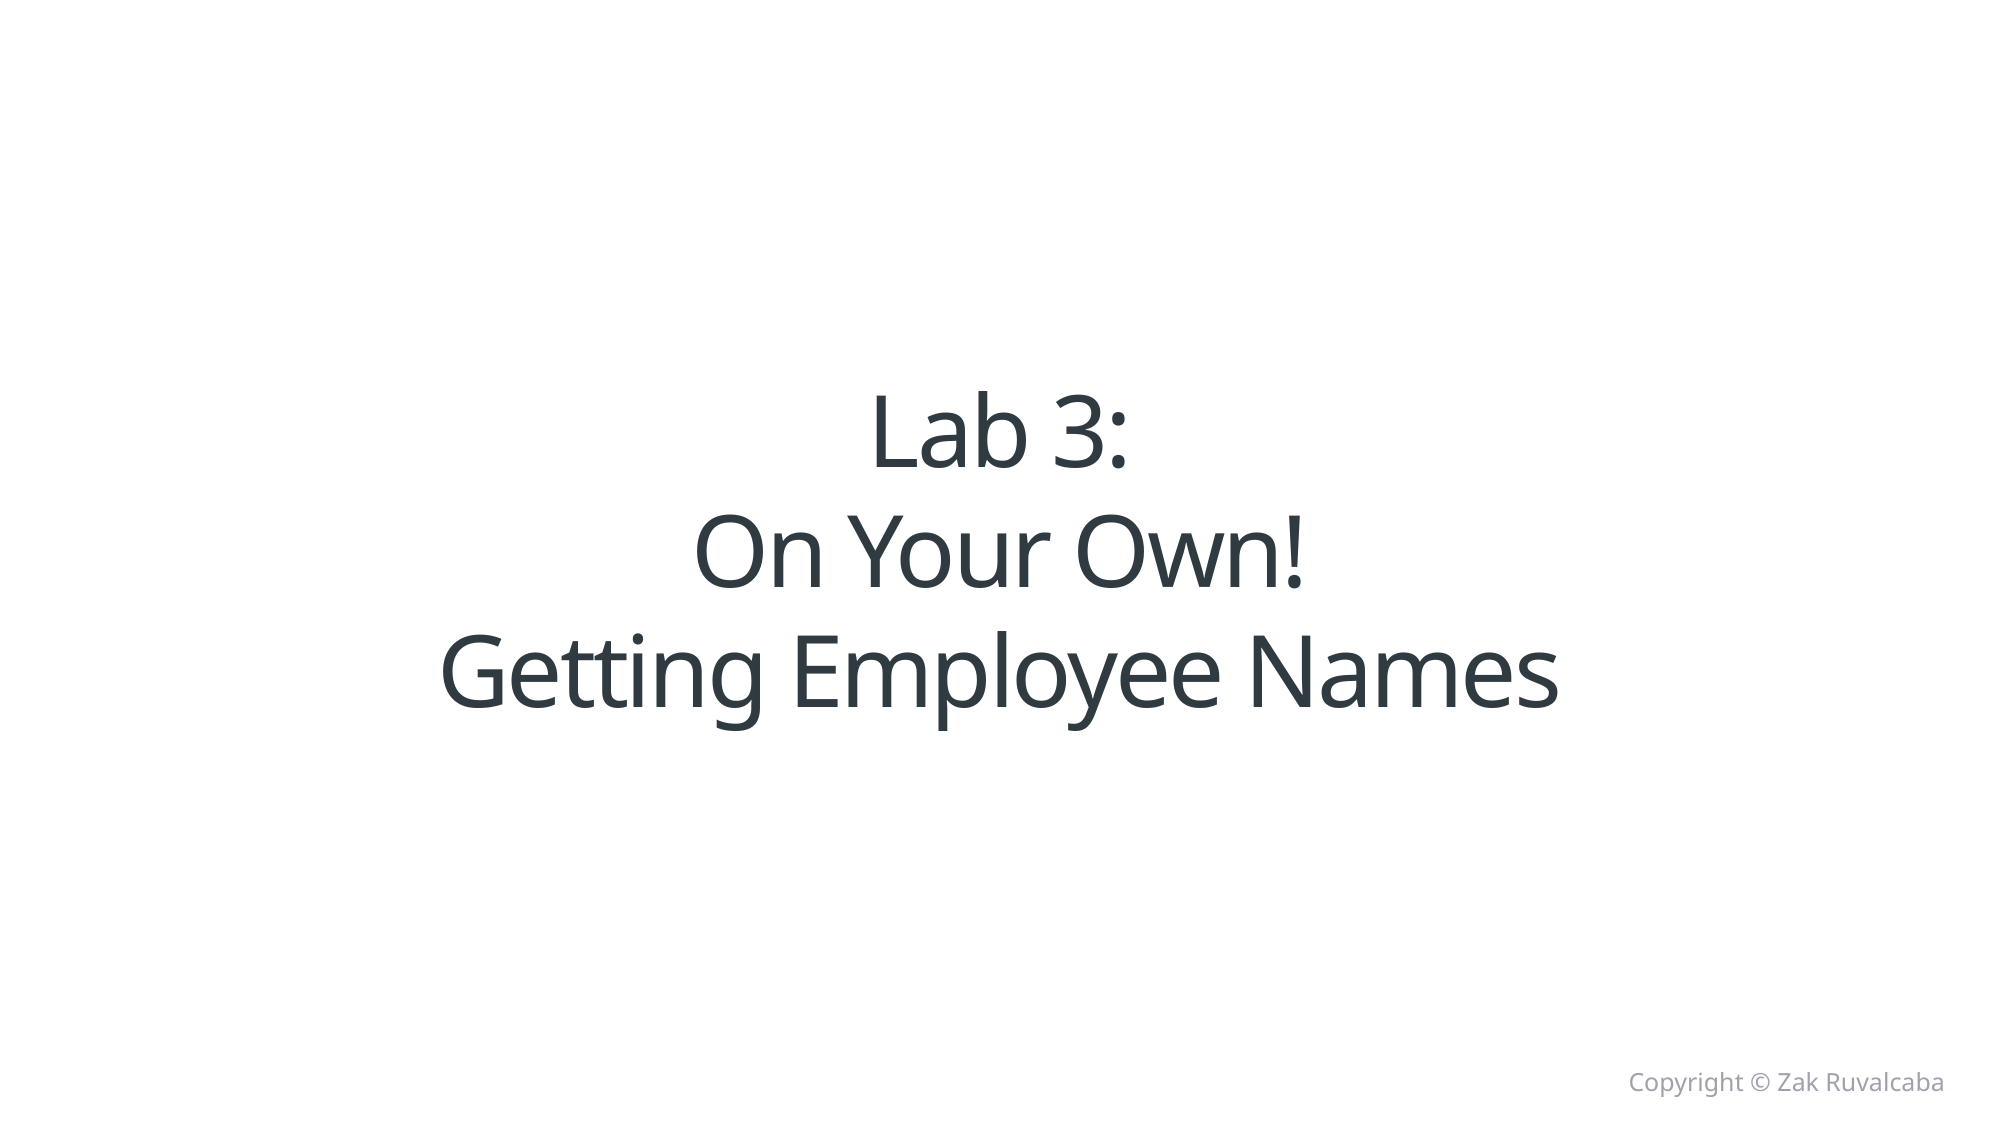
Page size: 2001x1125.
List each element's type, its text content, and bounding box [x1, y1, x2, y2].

title Lab 3: On Your Own! Getting Employee Names [0, 360, 2000, 765]
